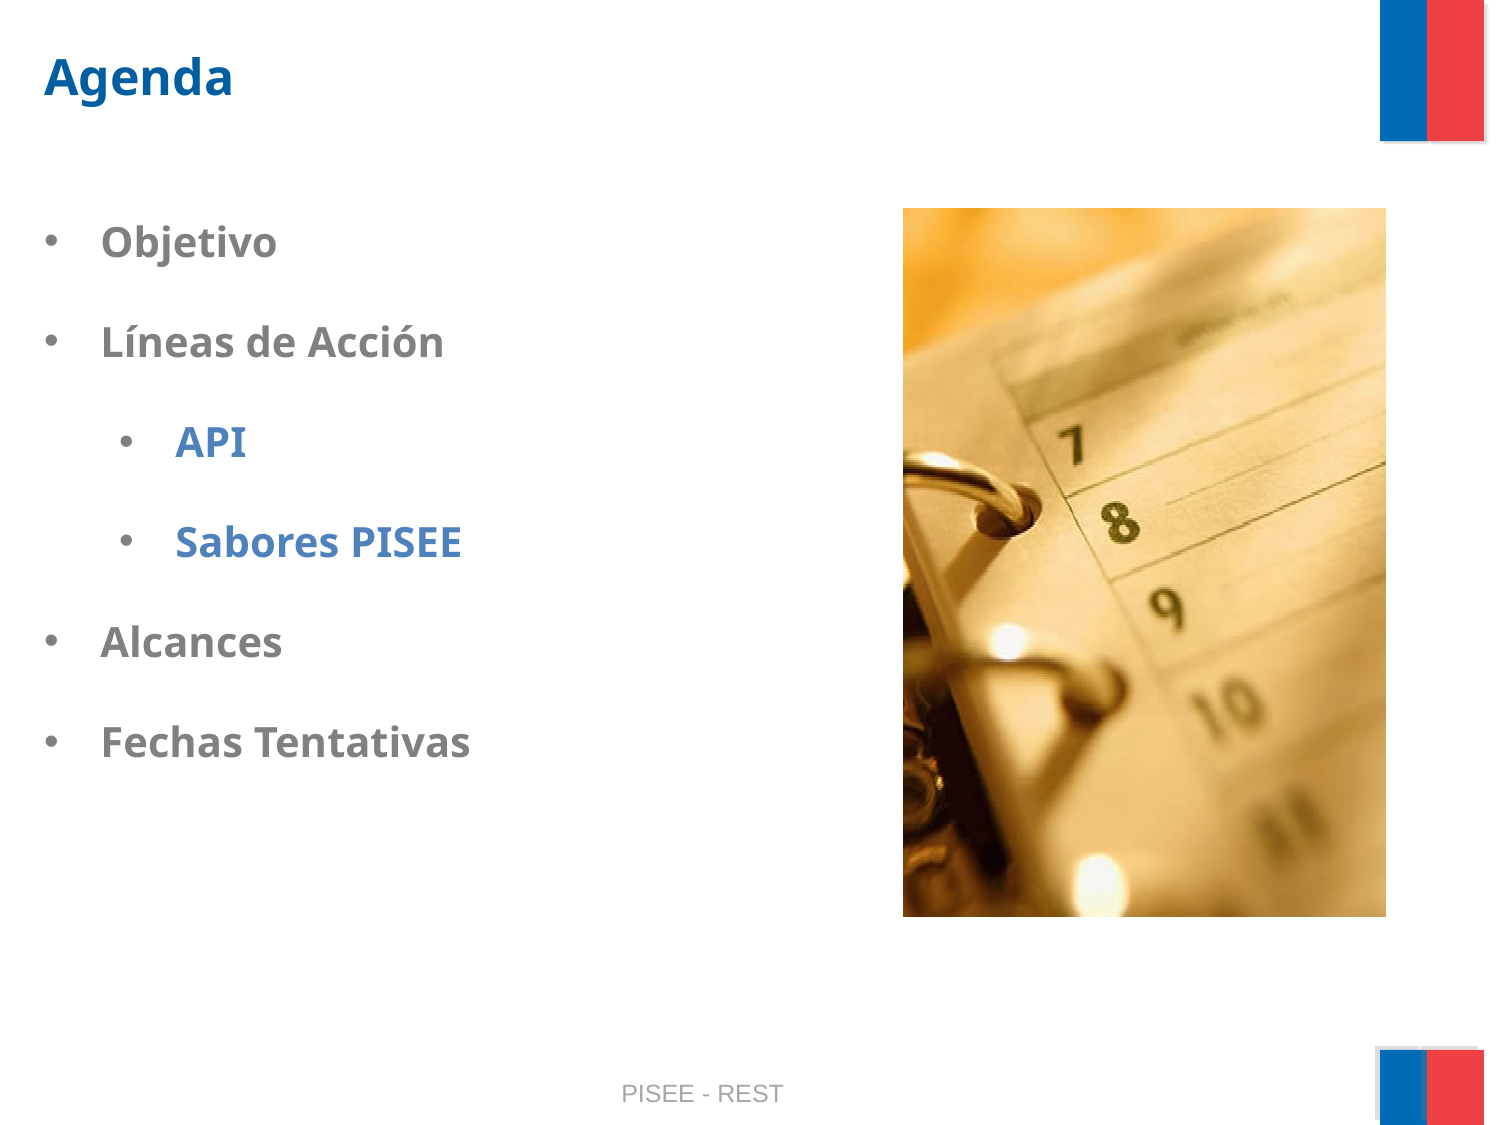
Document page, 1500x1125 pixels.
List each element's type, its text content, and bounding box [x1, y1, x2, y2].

text_box PISEE - REST [41, 1070, 1365, 1116]
text_box Objetivo Líneas de Acción API Sabores PISEE Alcances Fechas Tentativas [29, 208, 857, 774]
picture [903, 207, 1386, 918]
text_box Agenda [29, 37, 1264, 113]
